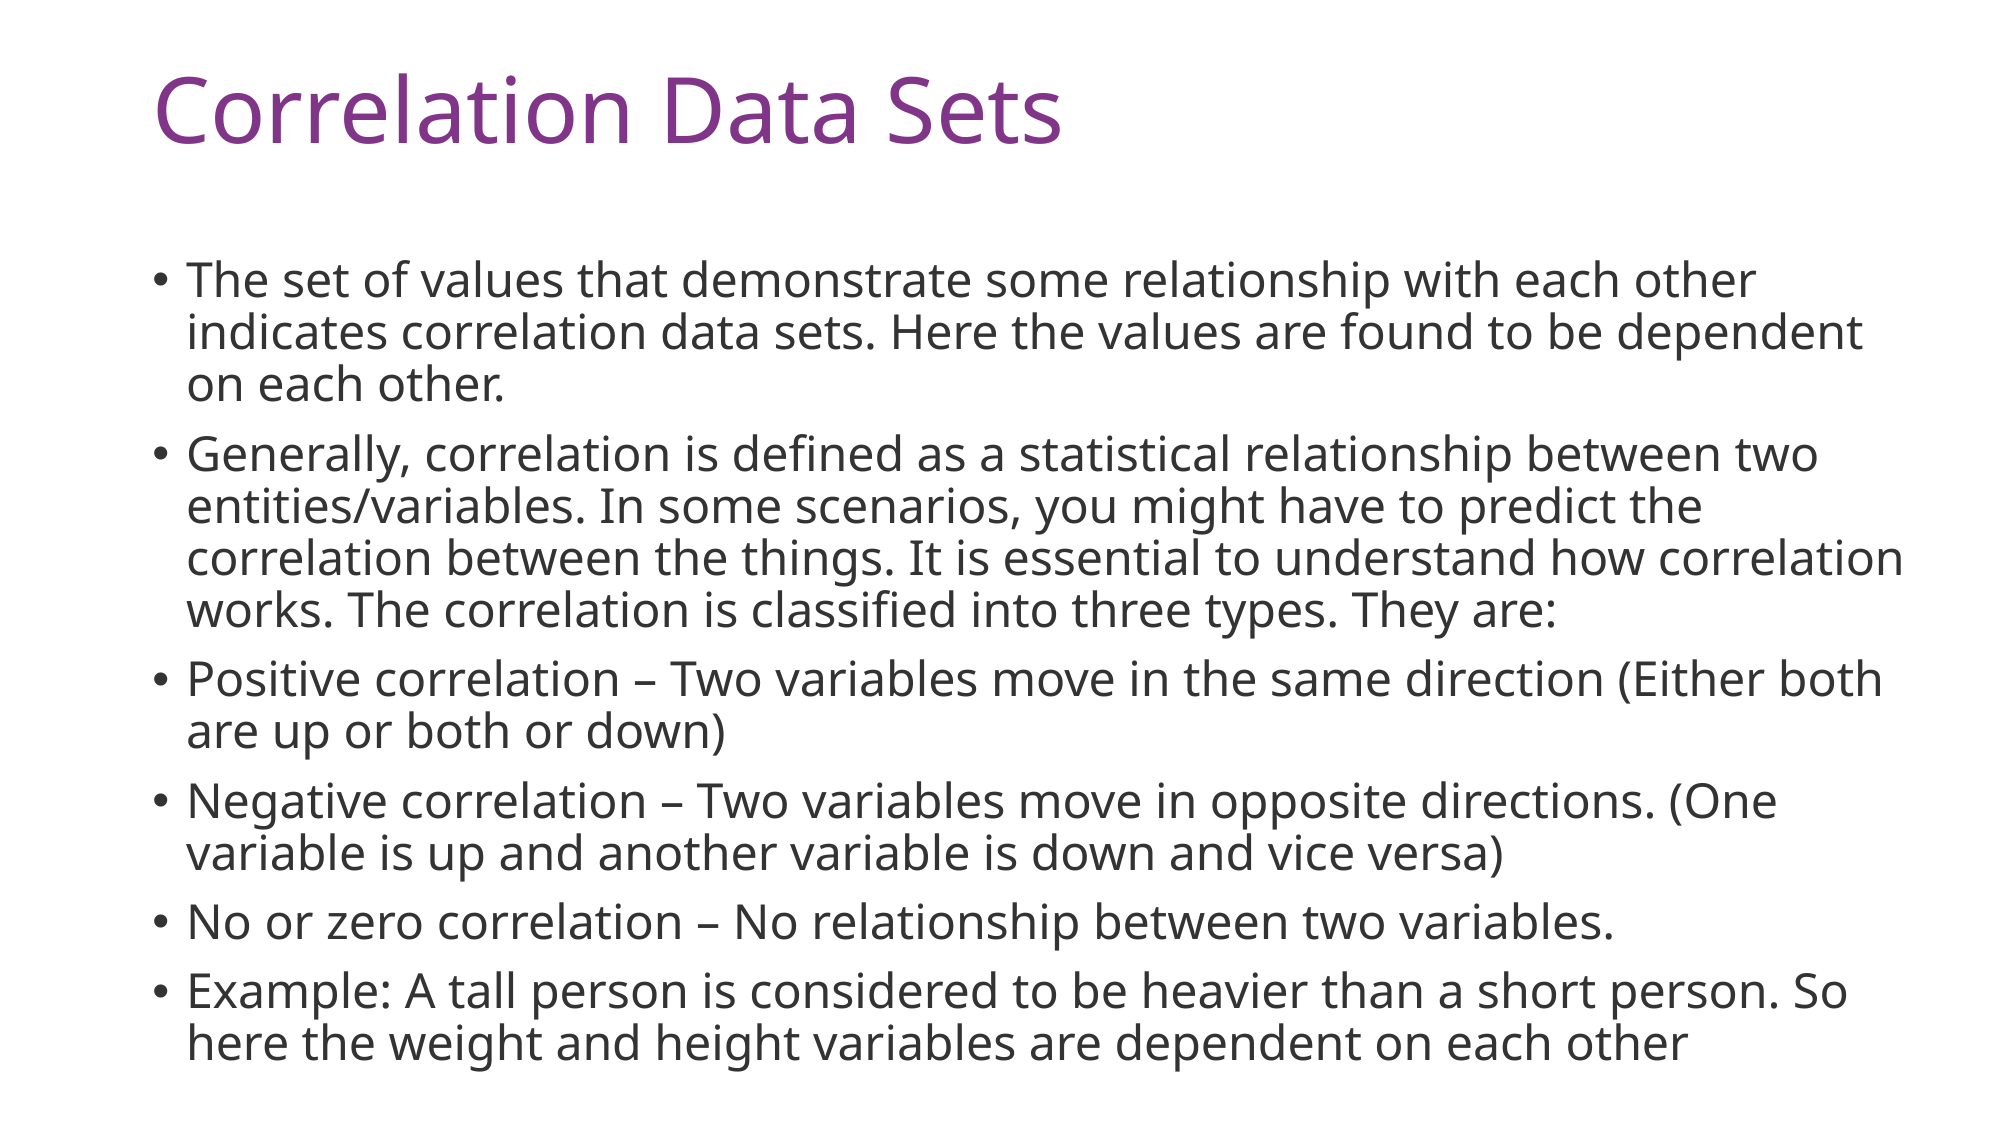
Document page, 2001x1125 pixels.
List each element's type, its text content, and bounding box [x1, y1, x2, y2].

title Correlation Data Sets [137, 59, 1863, 248]
list The set of values that demonstrate some relationship with each other indicates correlation data sets. Here the values are found to be dependent on each other. Generally, correlation is defined as a statistical relationship between two entities/variables. In some scenarios, you might have to predict the correlation between the things. It is essential to understand how correlation works. The correlation is classified into three types. They are: Positive correlation – Two variables move in the same direction (Either both are up or both or down) Negative correlation – Two variables move in opposite directions. (One variable is up and another variable is down and vice versa) No or zero correlation – No relationship between two variables. Example: A tall person is considered to be heavier than a short person. So here the weight and height variables are dependent on each other [137, 248, 1932, 1099]
